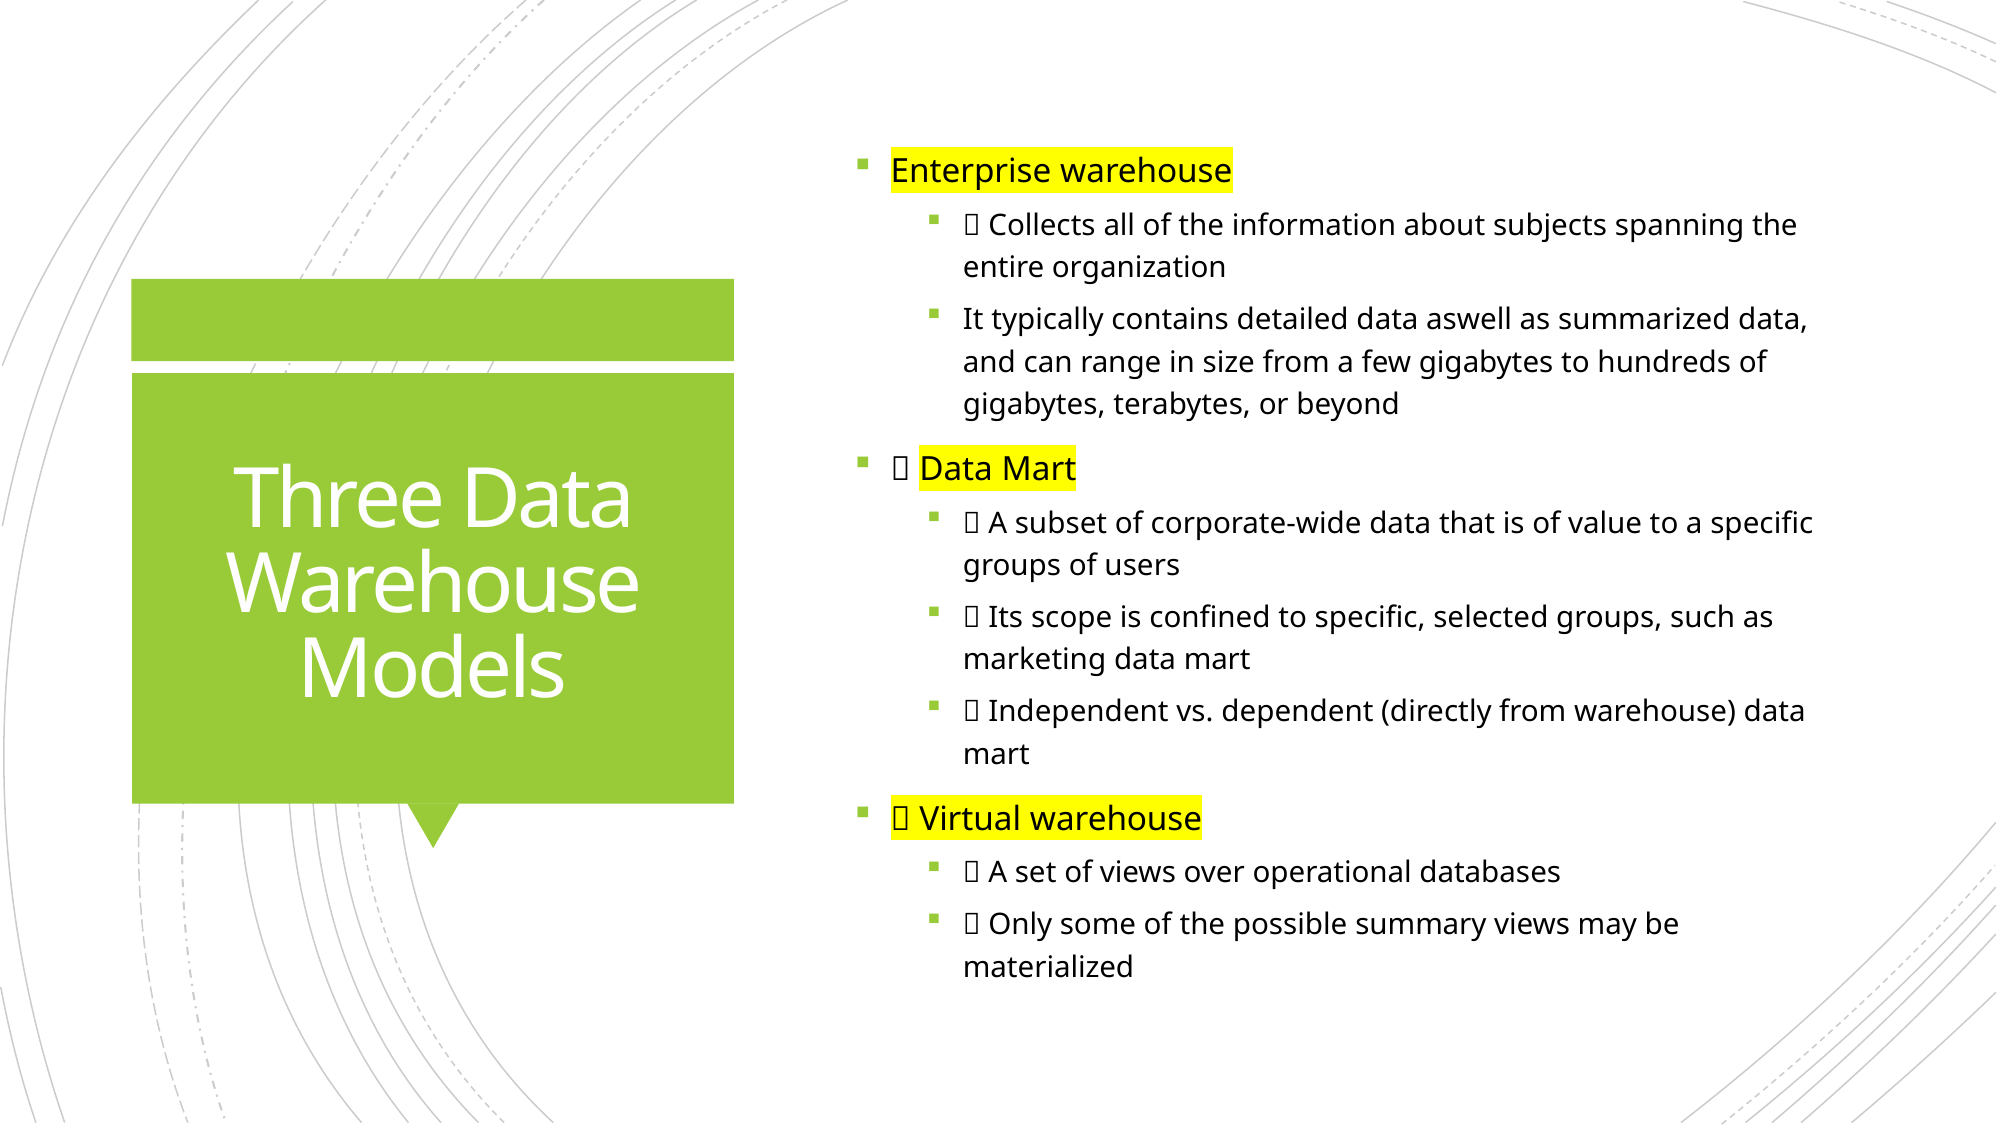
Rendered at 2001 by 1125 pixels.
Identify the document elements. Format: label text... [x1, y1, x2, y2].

title Three Data Warehouse Models [145, 385, 720, 789]
list Enterprise warehouse  Collects all of the information about subjects spanning the entire organization It typically contains detailed data aswell as summarized data, and can range in size from a few gigabytes to hundreds of gigabytes, terabytes, or beyond  Data Mart  A subset of corporate-wide data that is of value to a specific groups of users  Its scope is confined to specific, selected groups, such as marketing data mart  Independent vs. dependent (directly from warehouse) data mart  Virtual warehouse  A set of views over operational databases  Only some of the possible summary views may be materialized [839, 131, 1871, 993]
